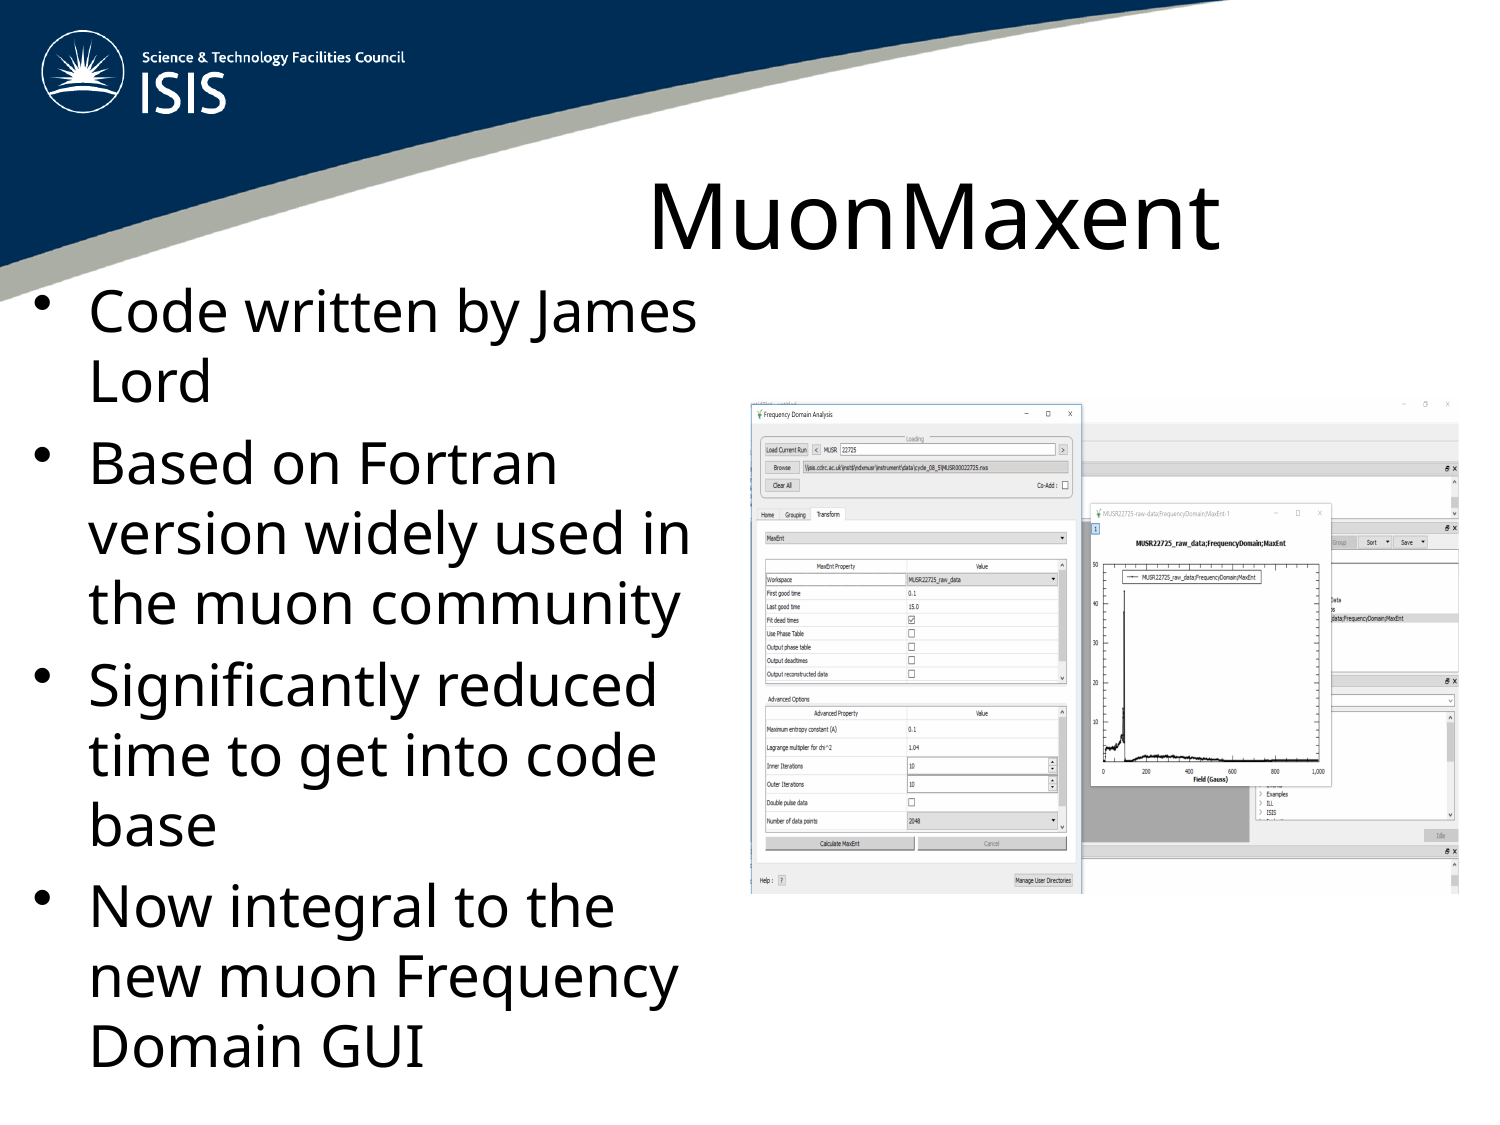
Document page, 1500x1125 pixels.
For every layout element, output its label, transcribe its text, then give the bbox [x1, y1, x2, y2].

picture [750, 396, 1459, 894]
picture [0, 0, 1500, 302]
title MuonMaxent [419, 113, 1449, 314]
list Code written by James Lord Based on Fortran version widely used in the muon community Significantly reduced time to get into code base Now integral to the new muon Frequency Domain GUI [17, 267, 751, 953]
